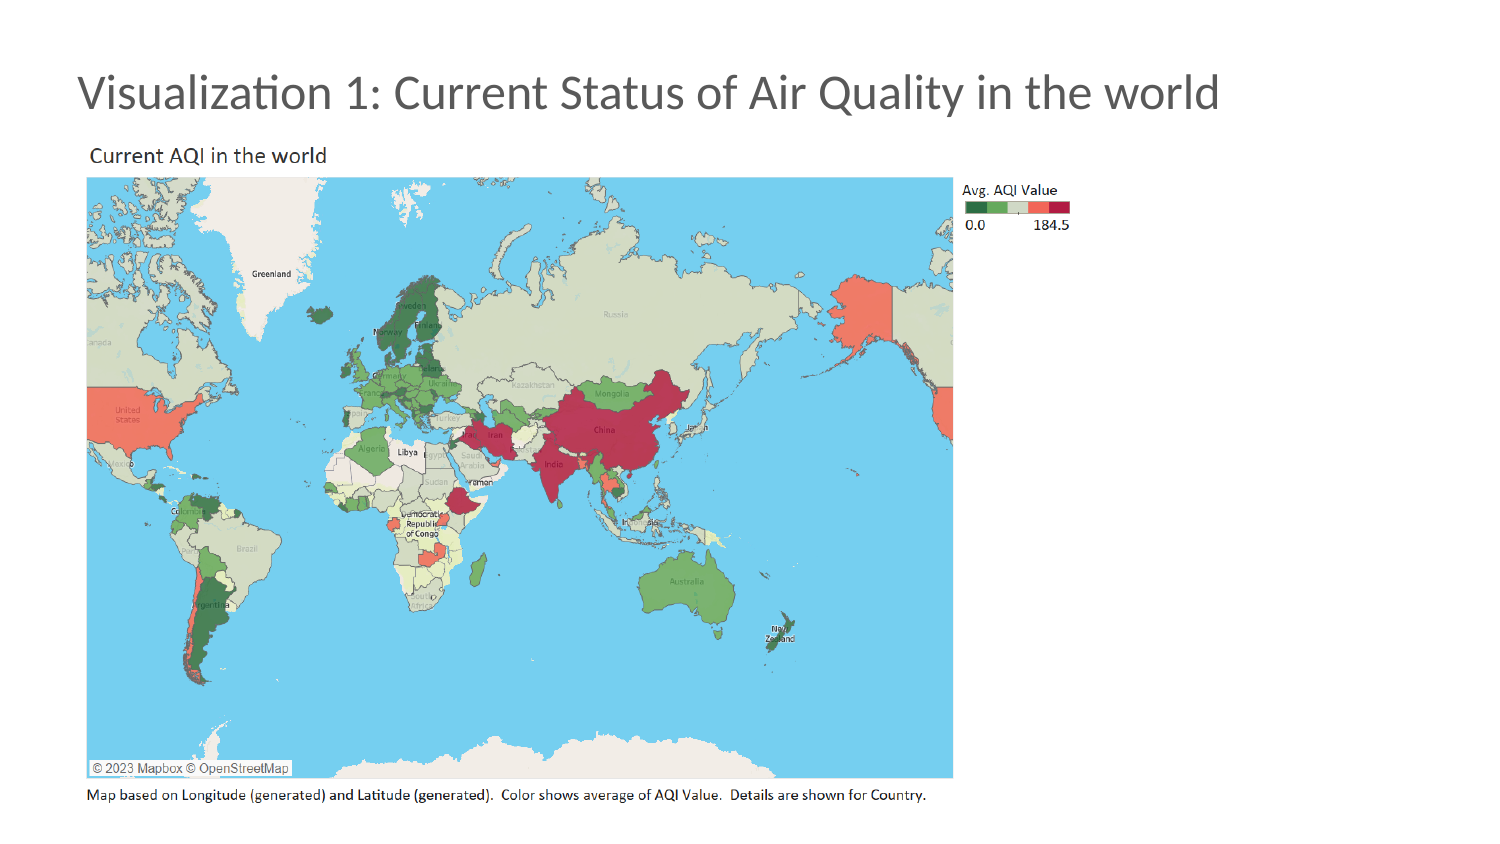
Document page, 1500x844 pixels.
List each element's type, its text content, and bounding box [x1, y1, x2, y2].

text_box Visualization 1: Current Status of Air Quality in the world [62, 44, 1438, 163]
picture [86, 134, 1073, 805]
